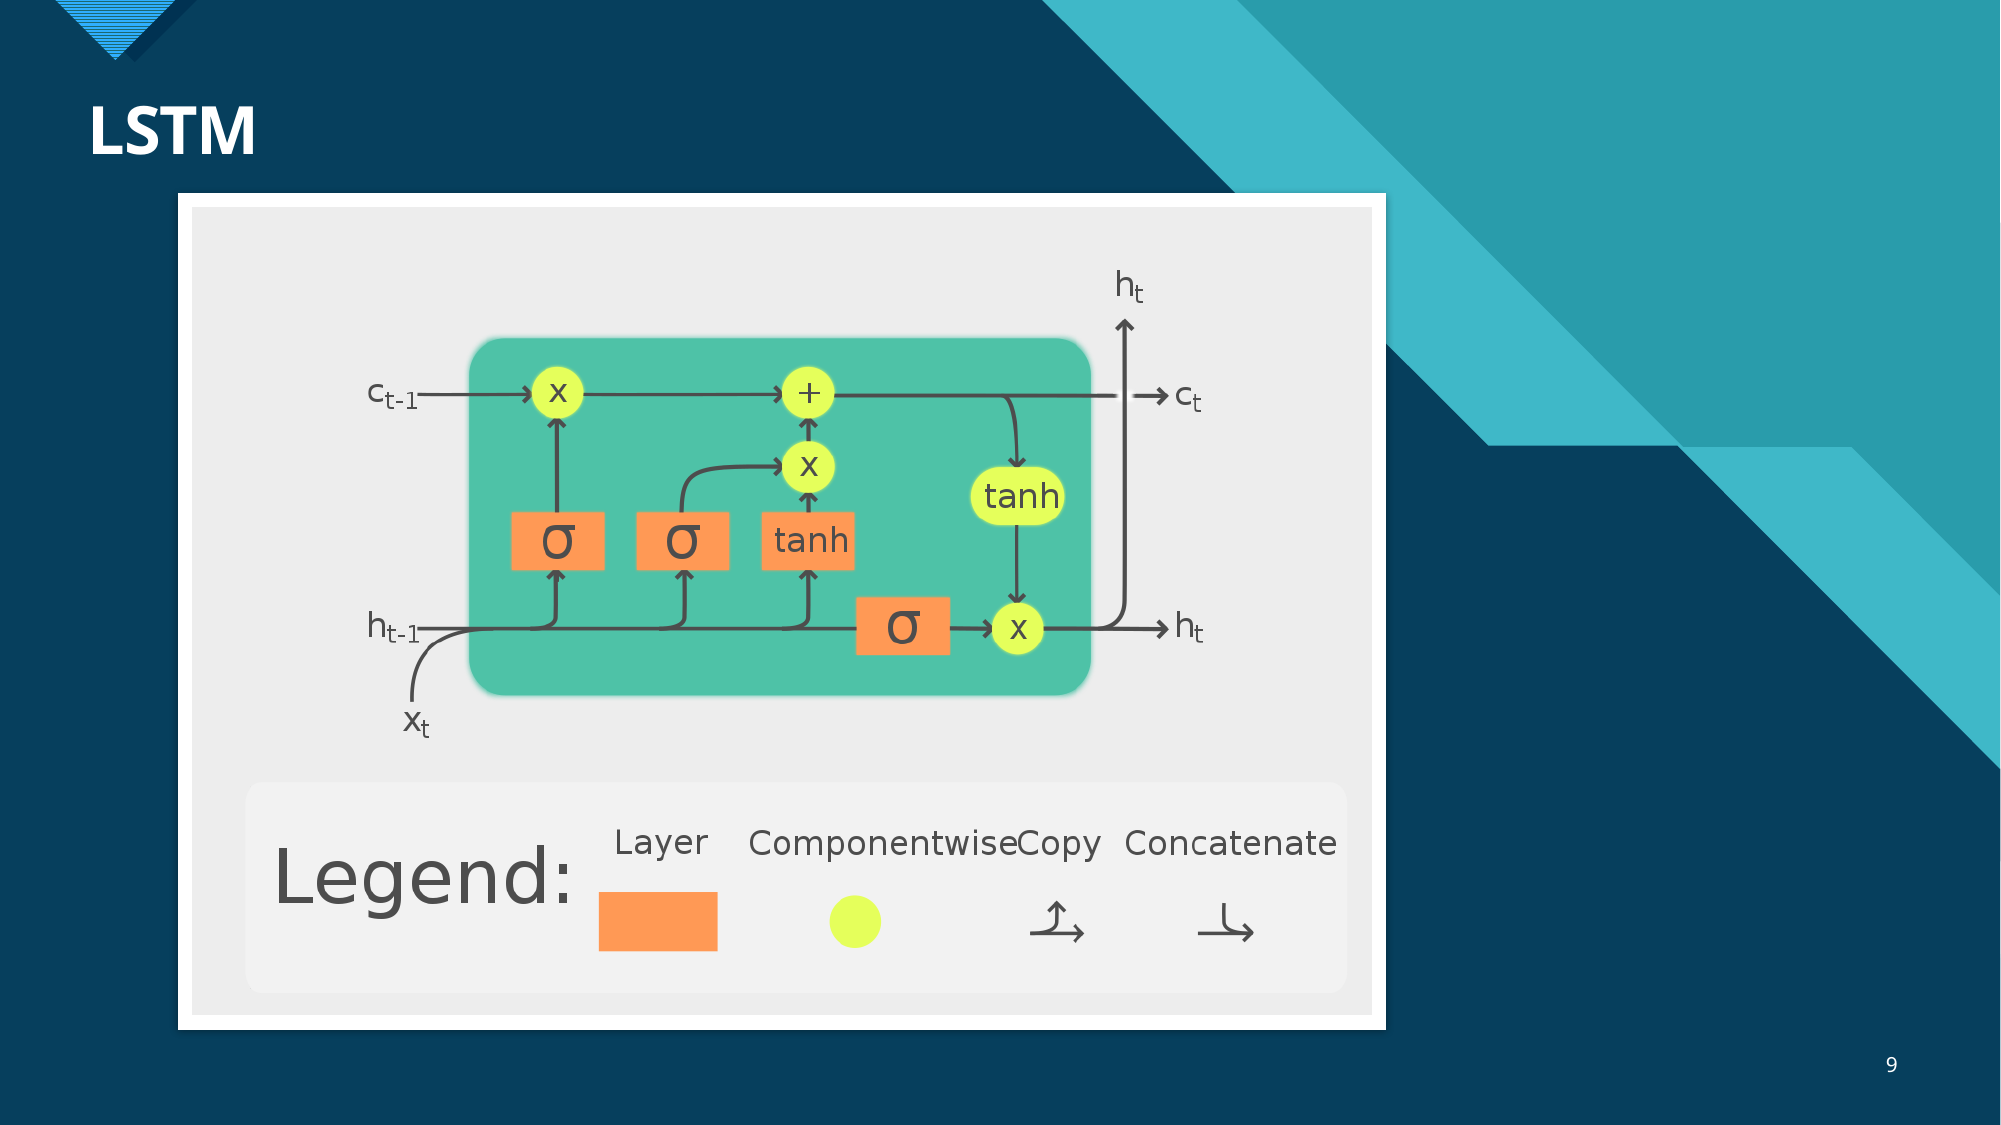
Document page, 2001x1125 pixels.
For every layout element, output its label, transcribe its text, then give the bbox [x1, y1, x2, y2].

slide_number 9 [1845, 1035, 1913, 1096]
title LSTM [72, 89, 1913, 177]
picture [192, 207, 1372, 1016]
